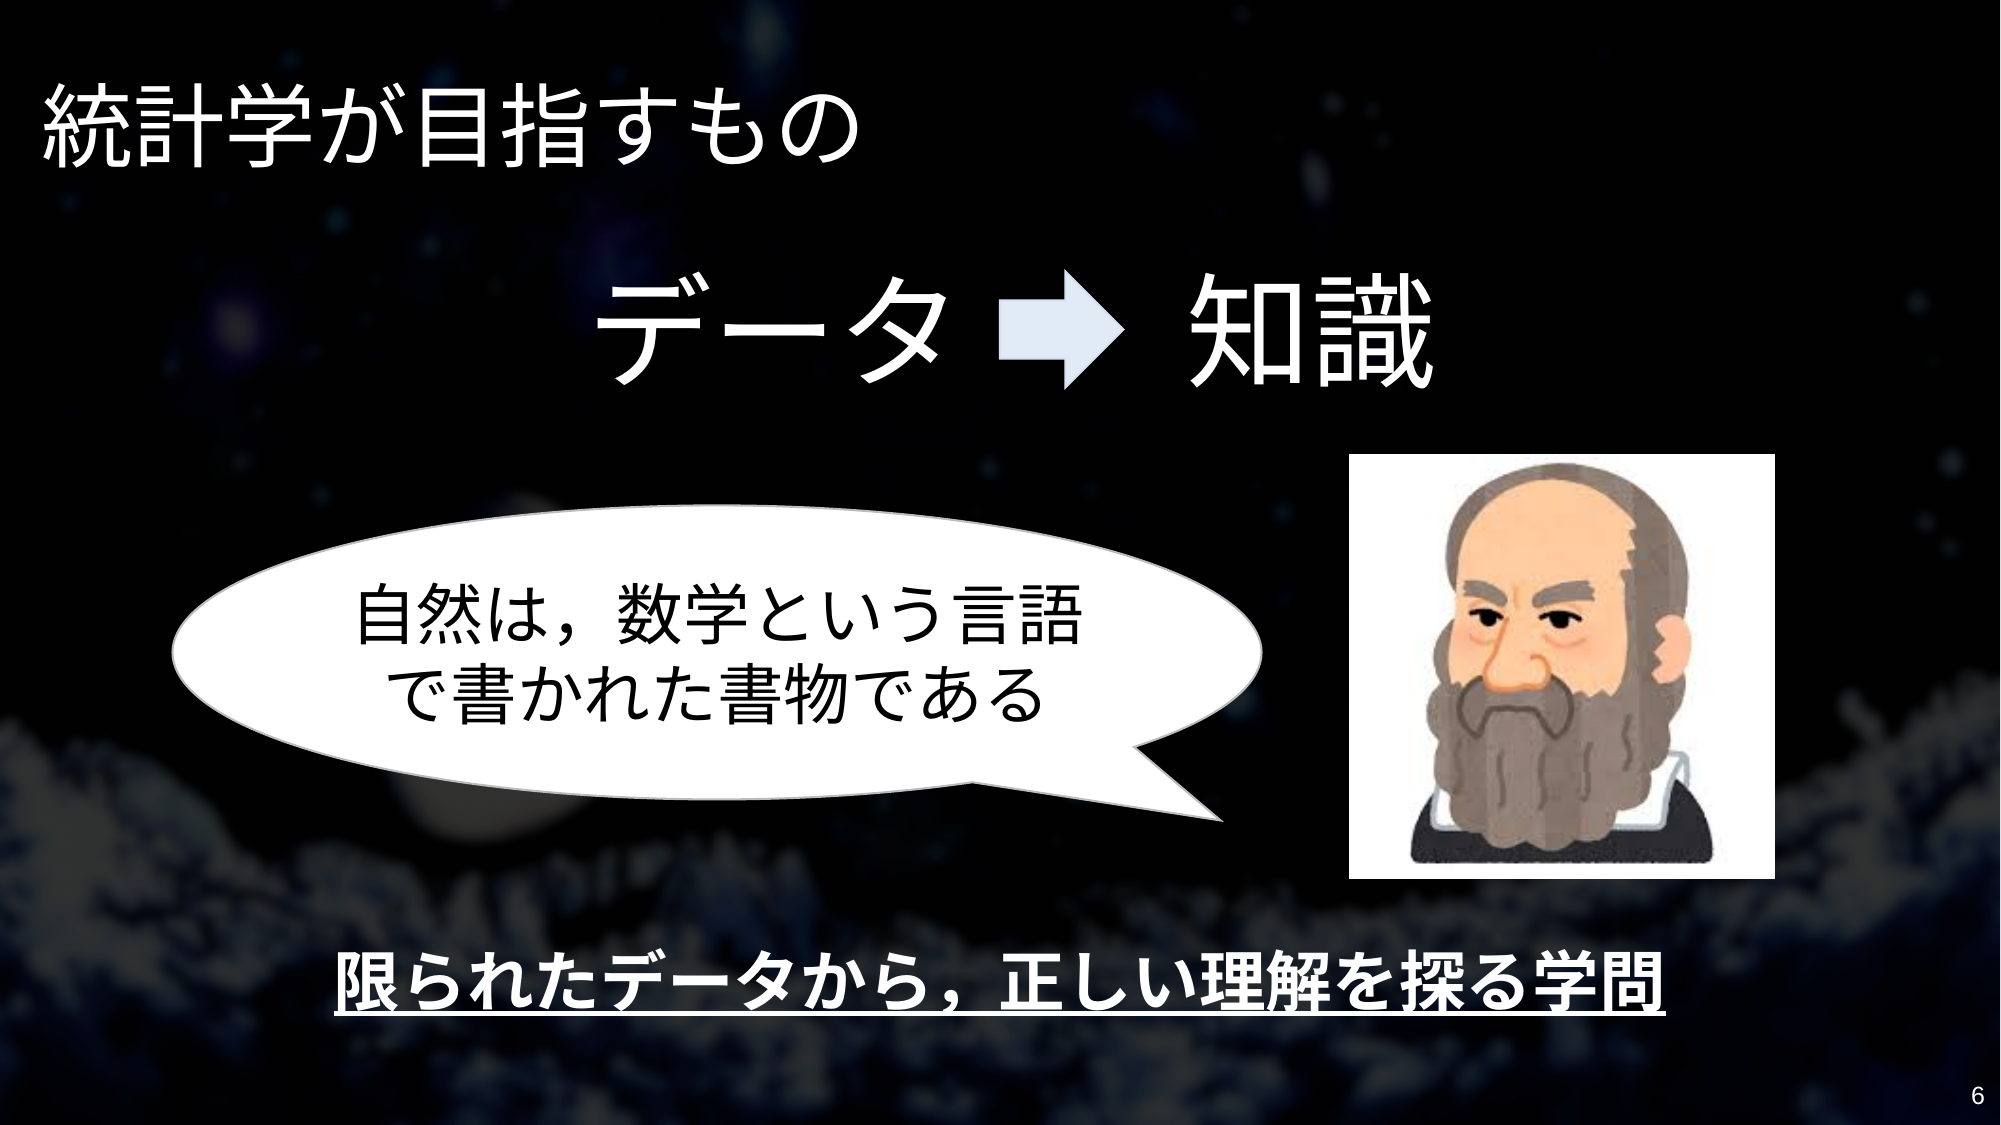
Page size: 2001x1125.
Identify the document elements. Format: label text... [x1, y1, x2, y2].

title 統計学が目指すもの [26, 22, 1983, 240]
text_box データ 知識 [573, 246, 1452, 411]
slide_number 6 [1550, 1065, 2000, 1125]
text_box 限られたデータから，正しい理解を探る学問 [318, 932, 1682, 1027]
text_box [998, 268, 1125, 391]
text_box 自然は，数学という言語で書かれた書物である [171, 504, 1263, 823]
picture [0, 0, 2001, 1125]
